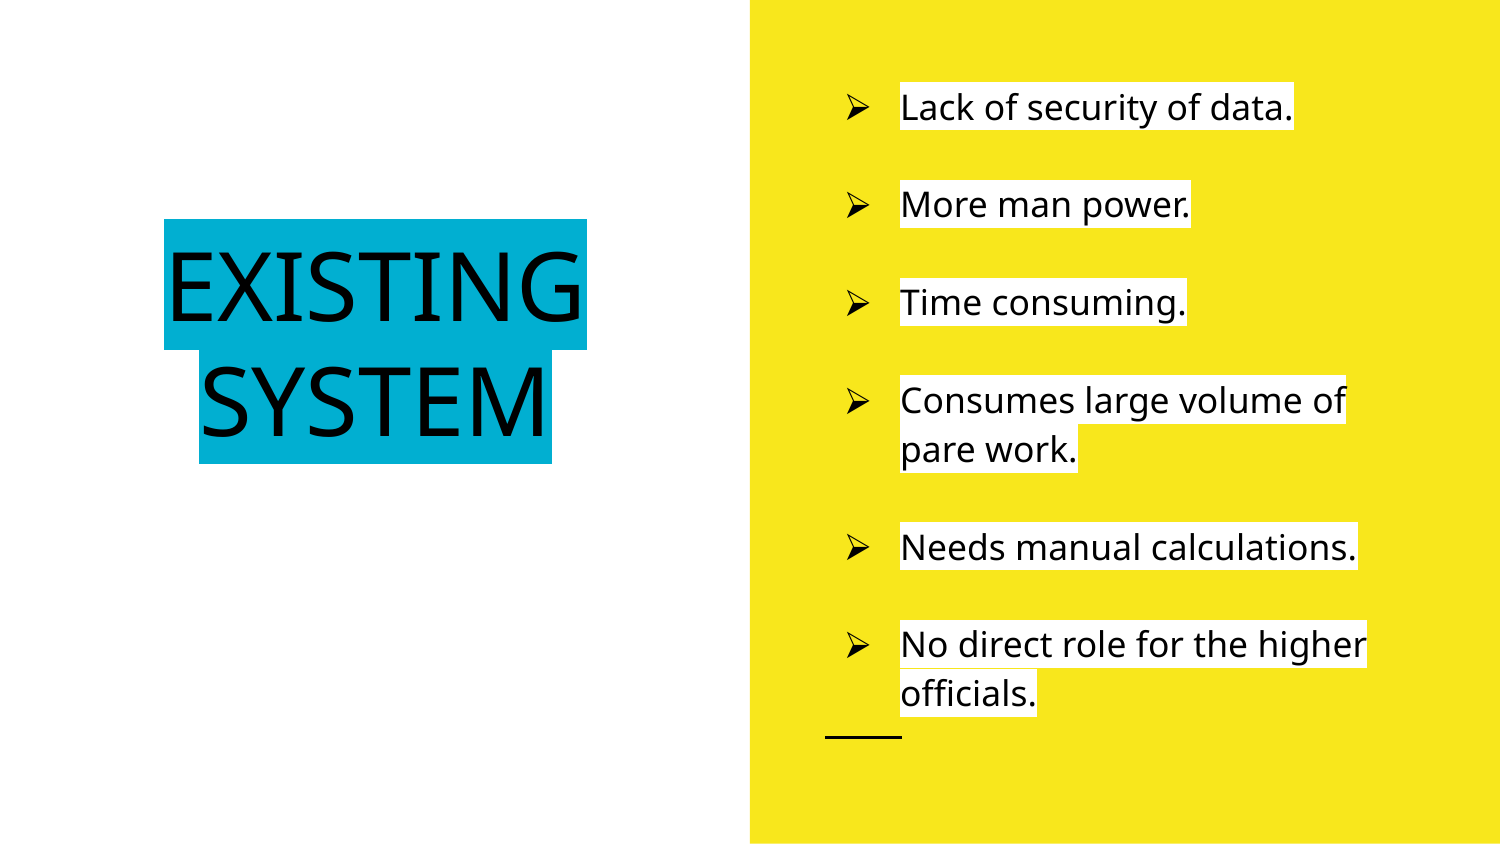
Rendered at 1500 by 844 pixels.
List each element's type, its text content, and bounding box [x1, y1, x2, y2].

title EXISTING SYSTEM [43, 177, 708, 471]
list Lack of security of data. More man power. Time consuming. Consumes large volume of pare work. Needs manual calculations. No direct role for the higher officials. [810, 118, 1440, 725]
